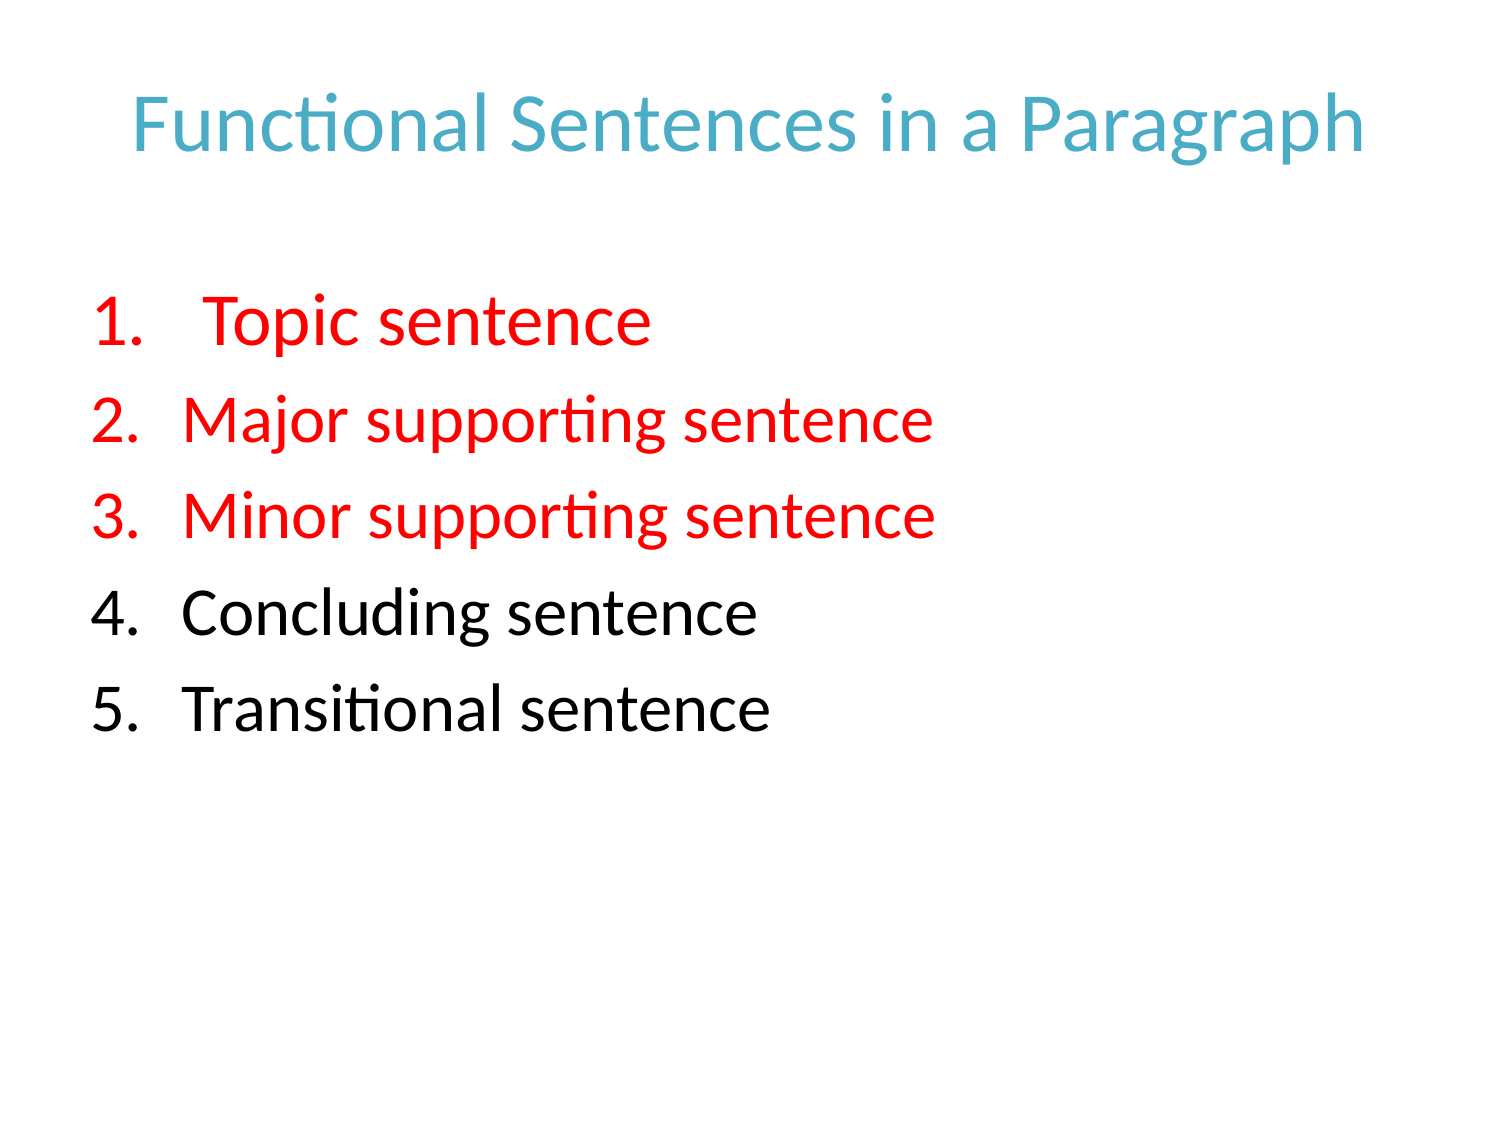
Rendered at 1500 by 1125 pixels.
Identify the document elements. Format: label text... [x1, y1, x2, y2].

title Functional Sentences in a Paragraph [103, 59, 1397, 262]
list Topic sentence Major supporting sentence Minor supporting sentence Concluding sentence Transitional sentence [75, 262, 1425, 1005]
